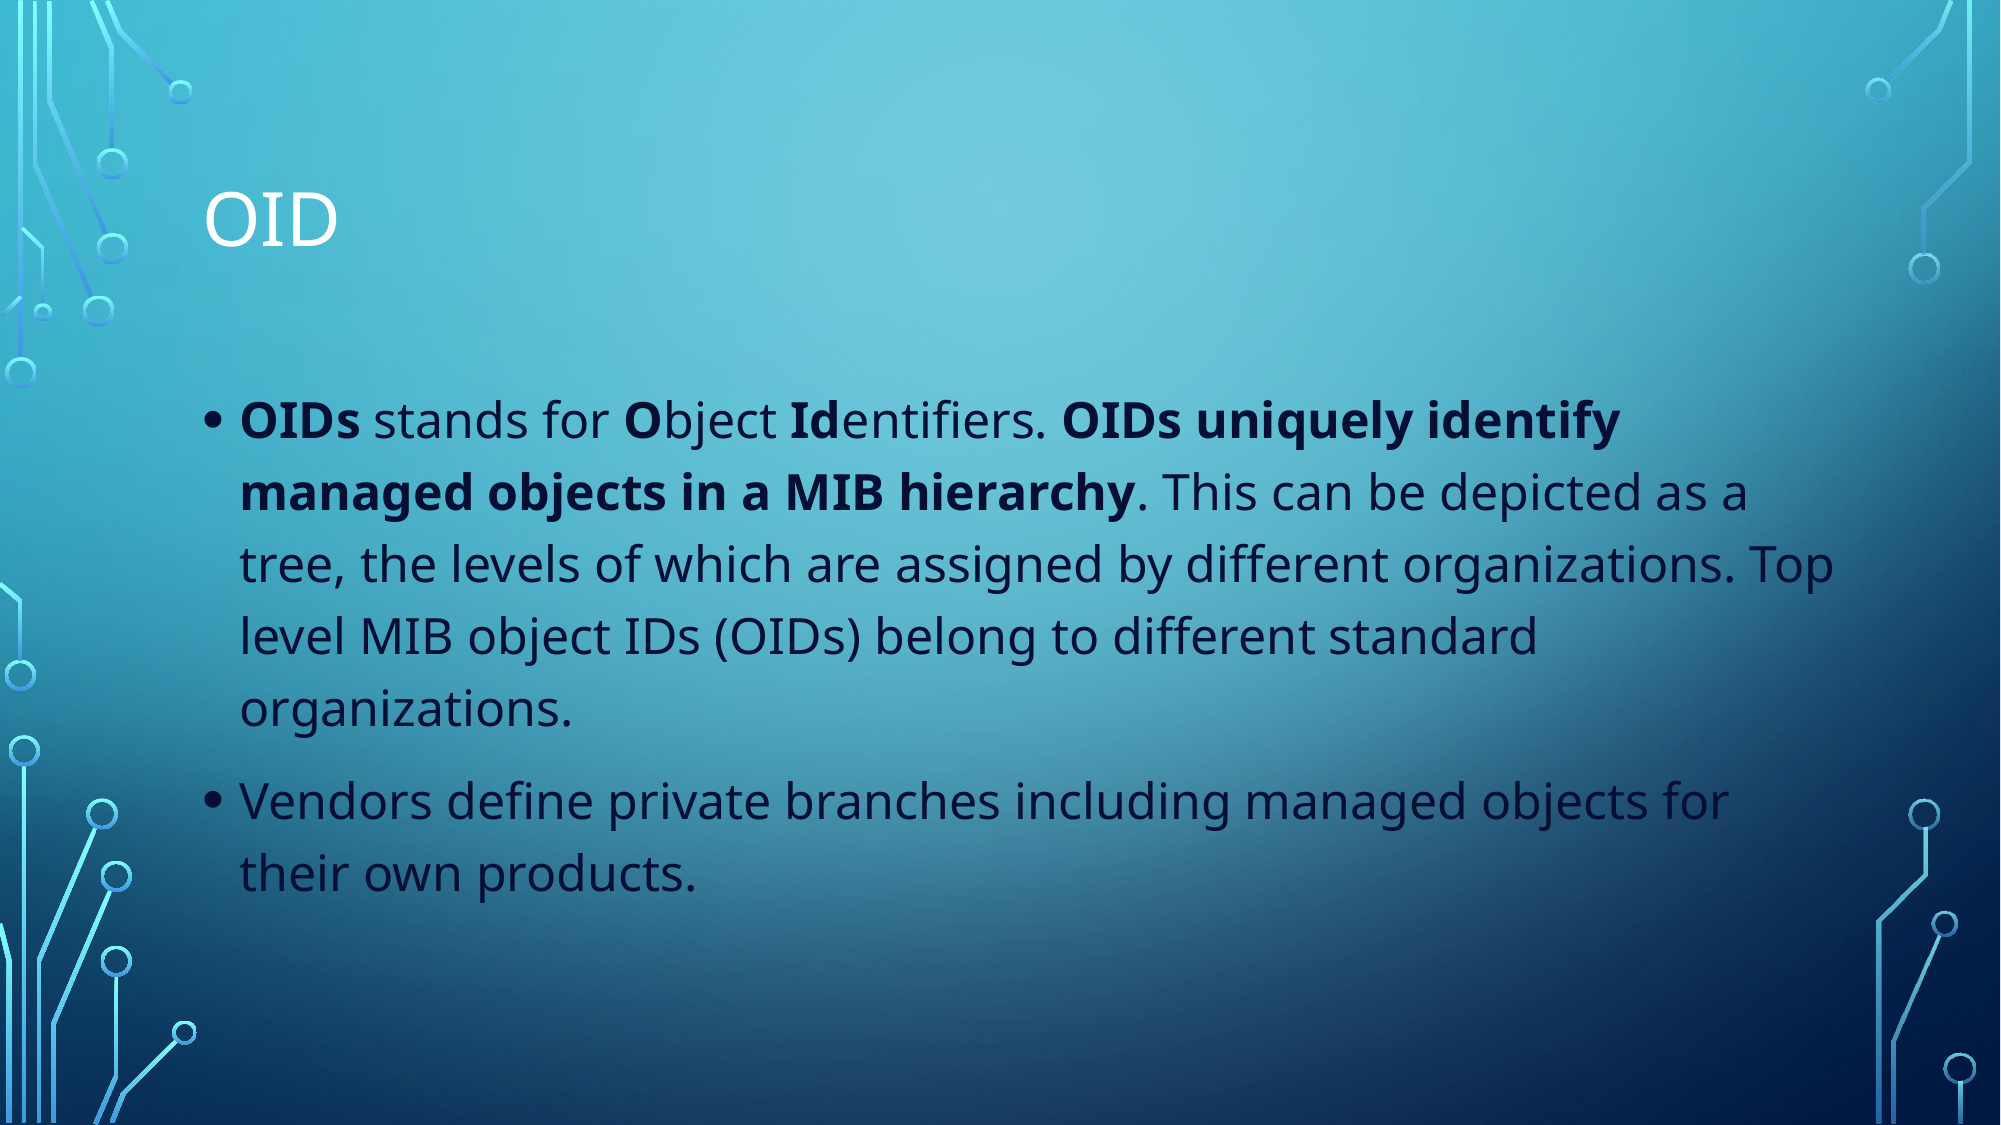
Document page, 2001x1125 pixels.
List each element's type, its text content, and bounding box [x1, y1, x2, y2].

list OIDs stands for Object Identifiers. OIDs uniquely identify managed objects in a MIB hierarchy. This can be depicted as a tree, the levels of which are assigned by different organizations. Top level MIB object IDs (OIDs) belong to different standard organizations. Vendors define private branches including managed objects for their own products. [187, 369, 1853, 950]
title OID [187, 101, 1813, 344]
